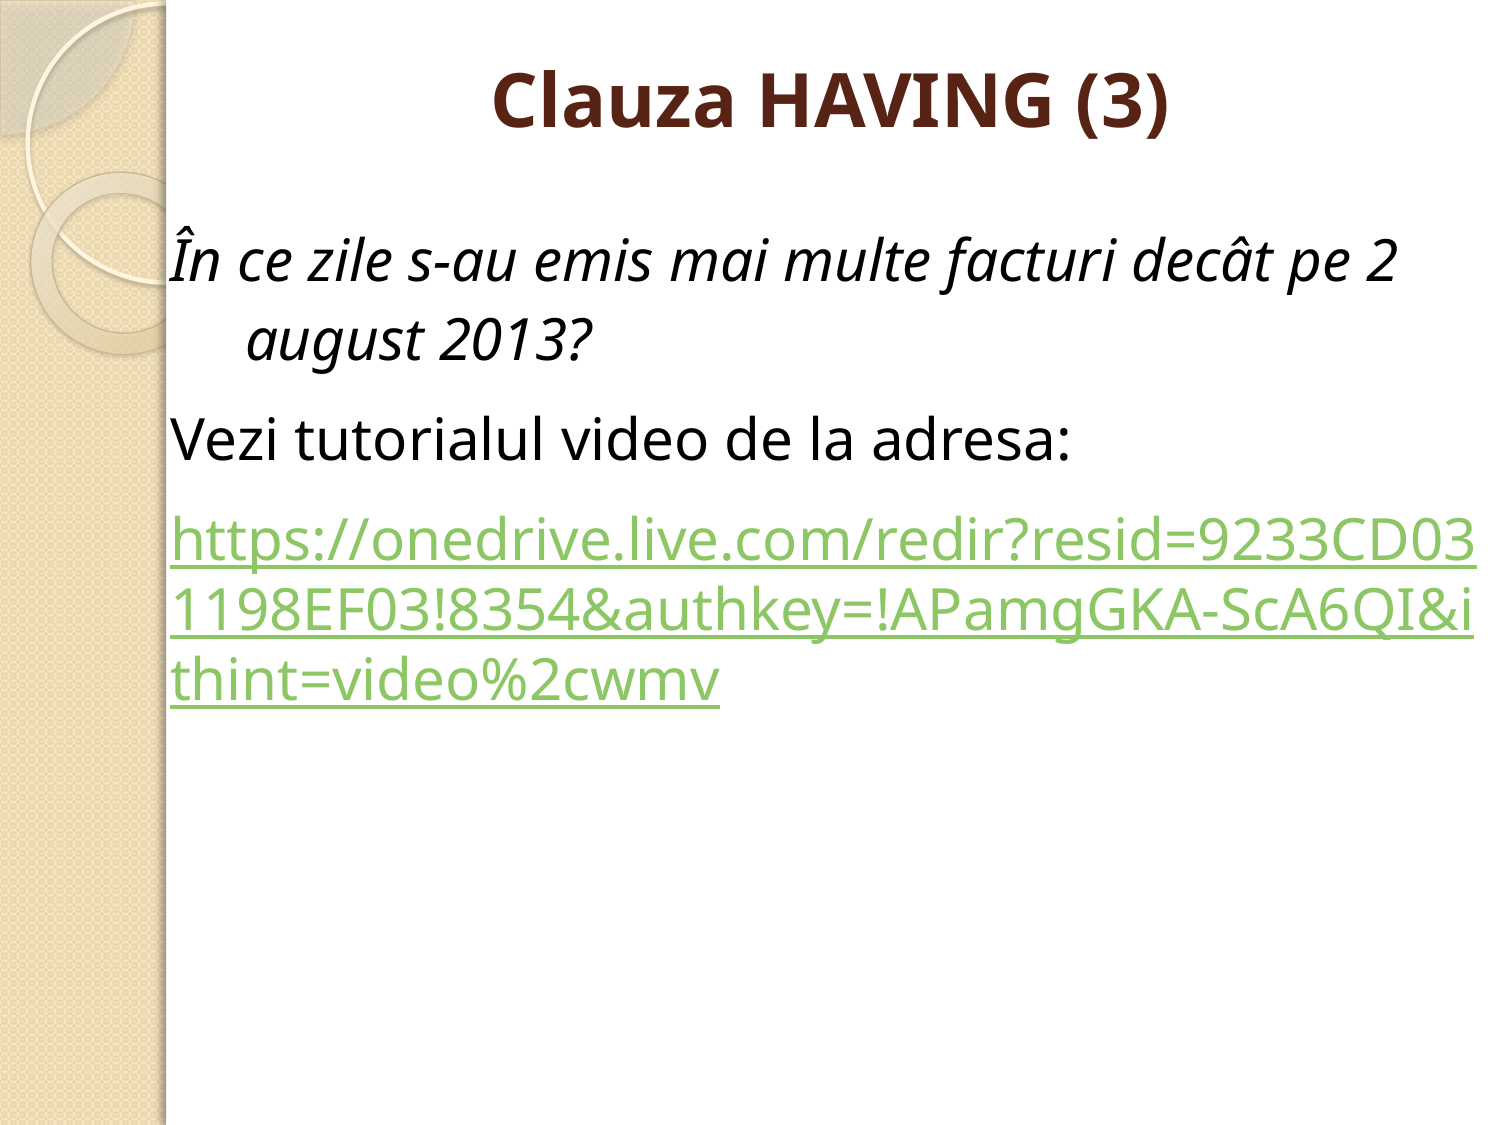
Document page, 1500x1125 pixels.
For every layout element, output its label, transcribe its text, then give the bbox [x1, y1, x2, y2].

title Clauza HAVING (3) [215, 4, 1446, 193]
list În ce zile s-au emis mai multe facturi decât pe 2 august 2013? Vezi tutorialul video de la adresa: https://onedrive.live.com/redir?resid=9233CD031198EF03!8354&authkey=!APamgGKA-ScA6QI&ithint=video%2cwmv [141, 212, 1500, 1125]
